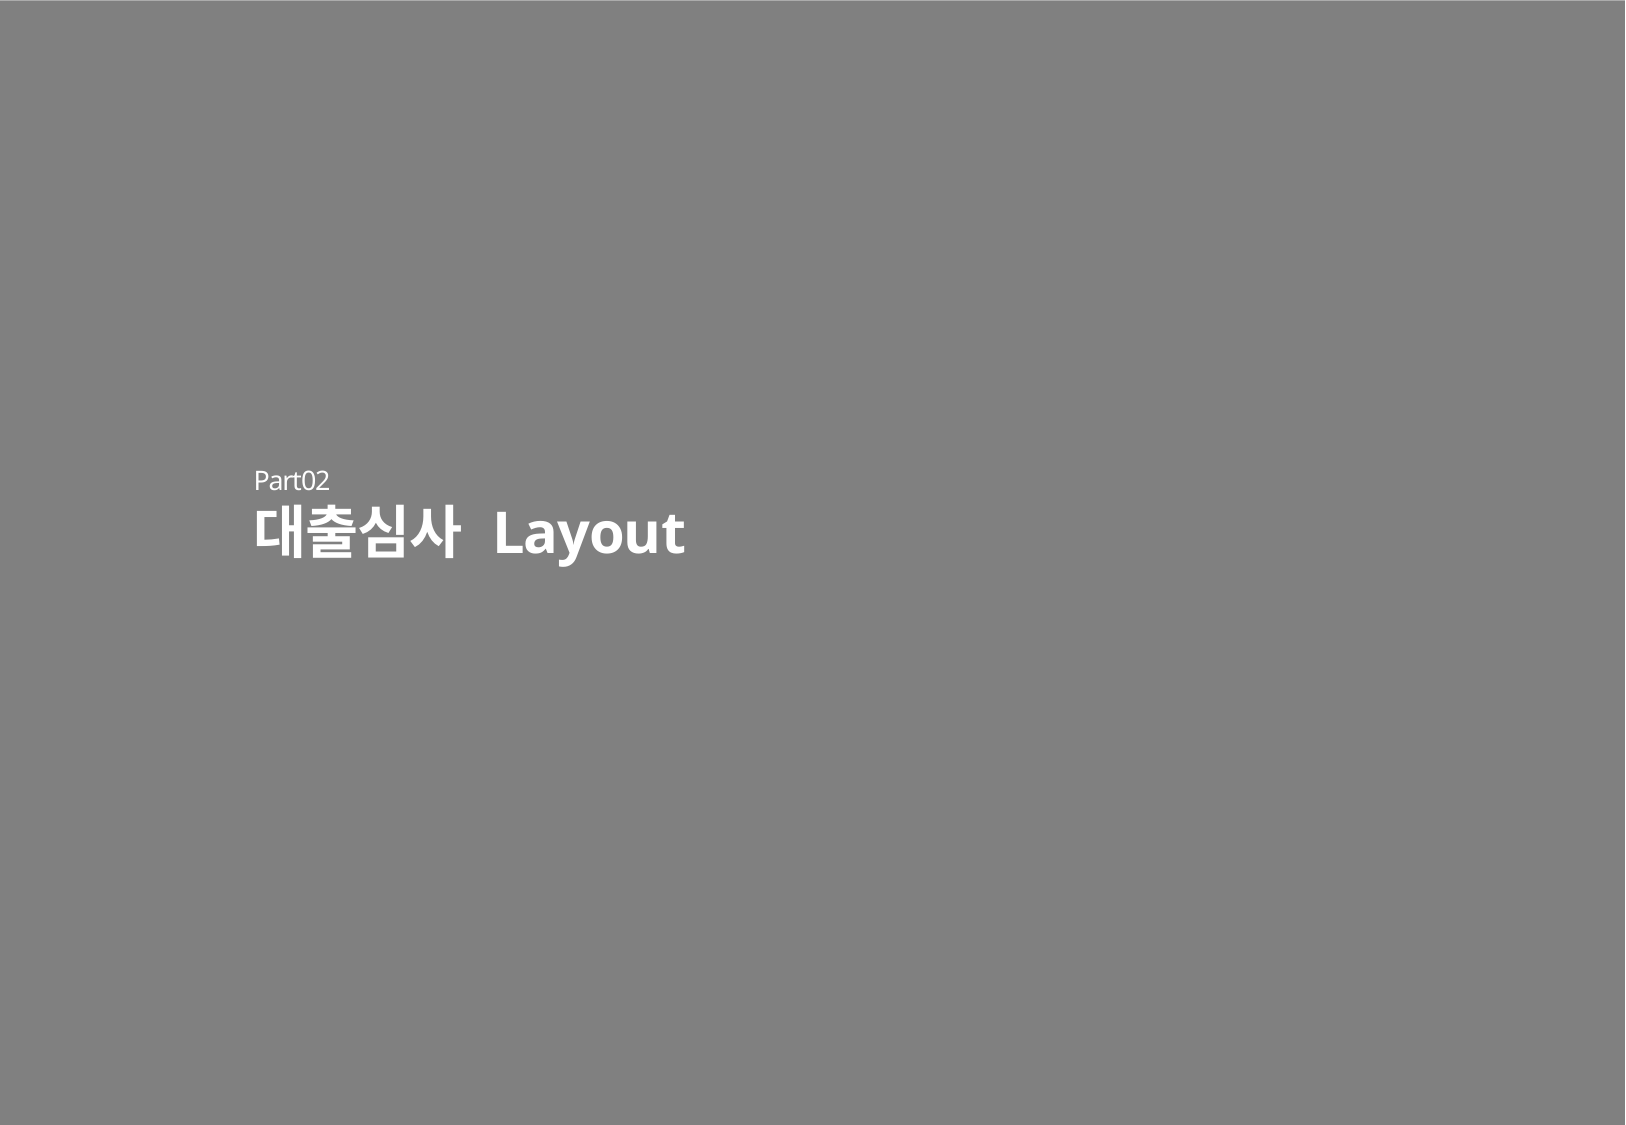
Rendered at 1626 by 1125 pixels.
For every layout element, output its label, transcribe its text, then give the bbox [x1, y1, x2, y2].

text_box Part02 대출심사 Layout [253, 463, 1262, 565]
